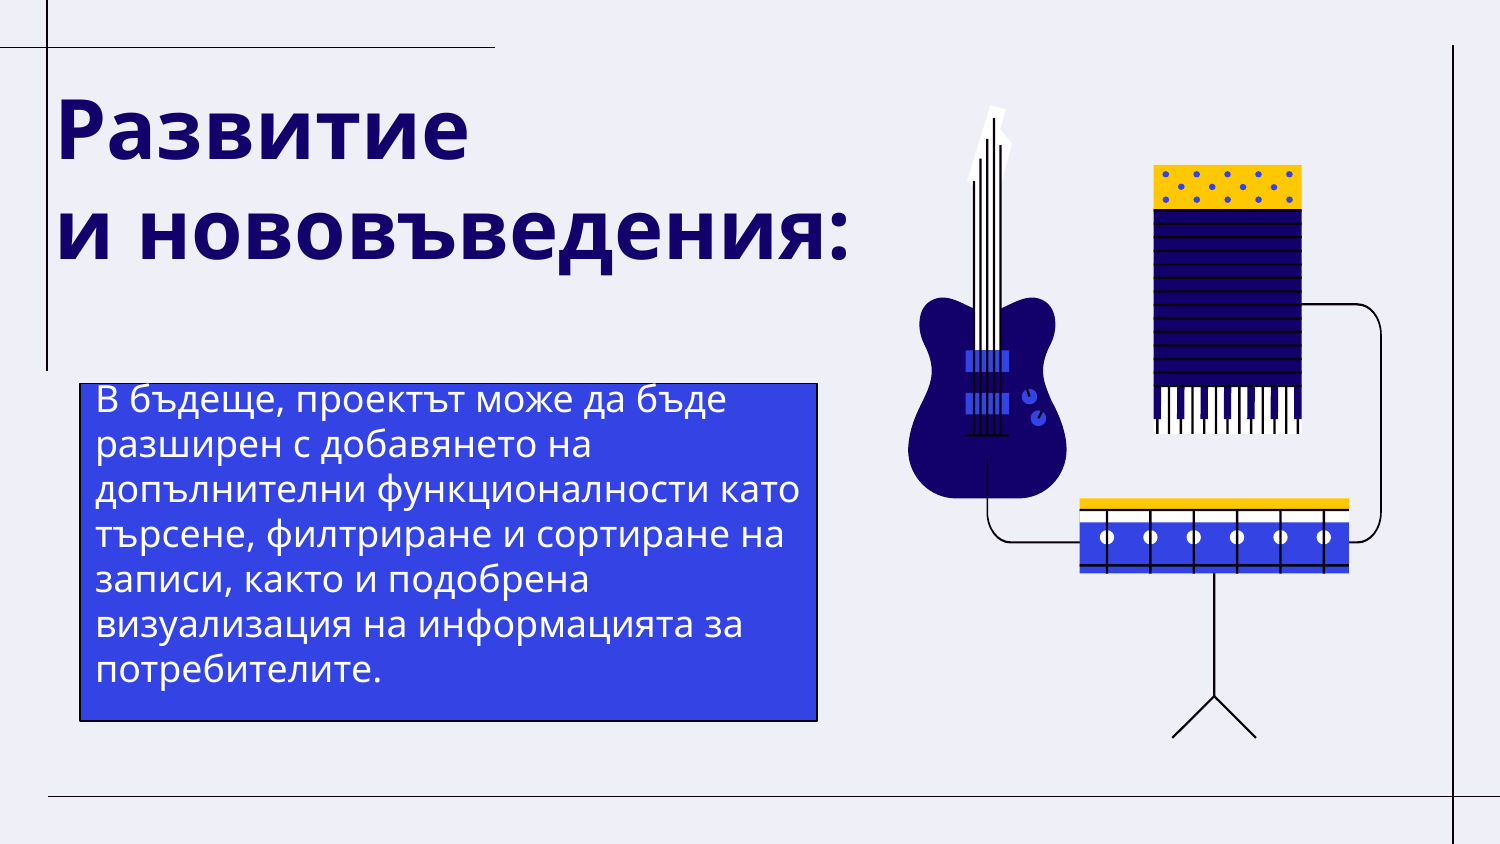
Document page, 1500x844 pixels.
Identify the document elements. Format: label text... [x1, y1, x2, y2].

subtitle В бъдеще, проектът може да бъде разширен с добавянето на допълнителни функционалности като търсене, филтриране и сортиране на записи, както и подобрена визуализация на информацията за потребителите. [79, 383, 818, 722]
text_box Развитие и нововъведения: [39, 68, 867, 284]
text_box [907, 104, 1382, 739]
